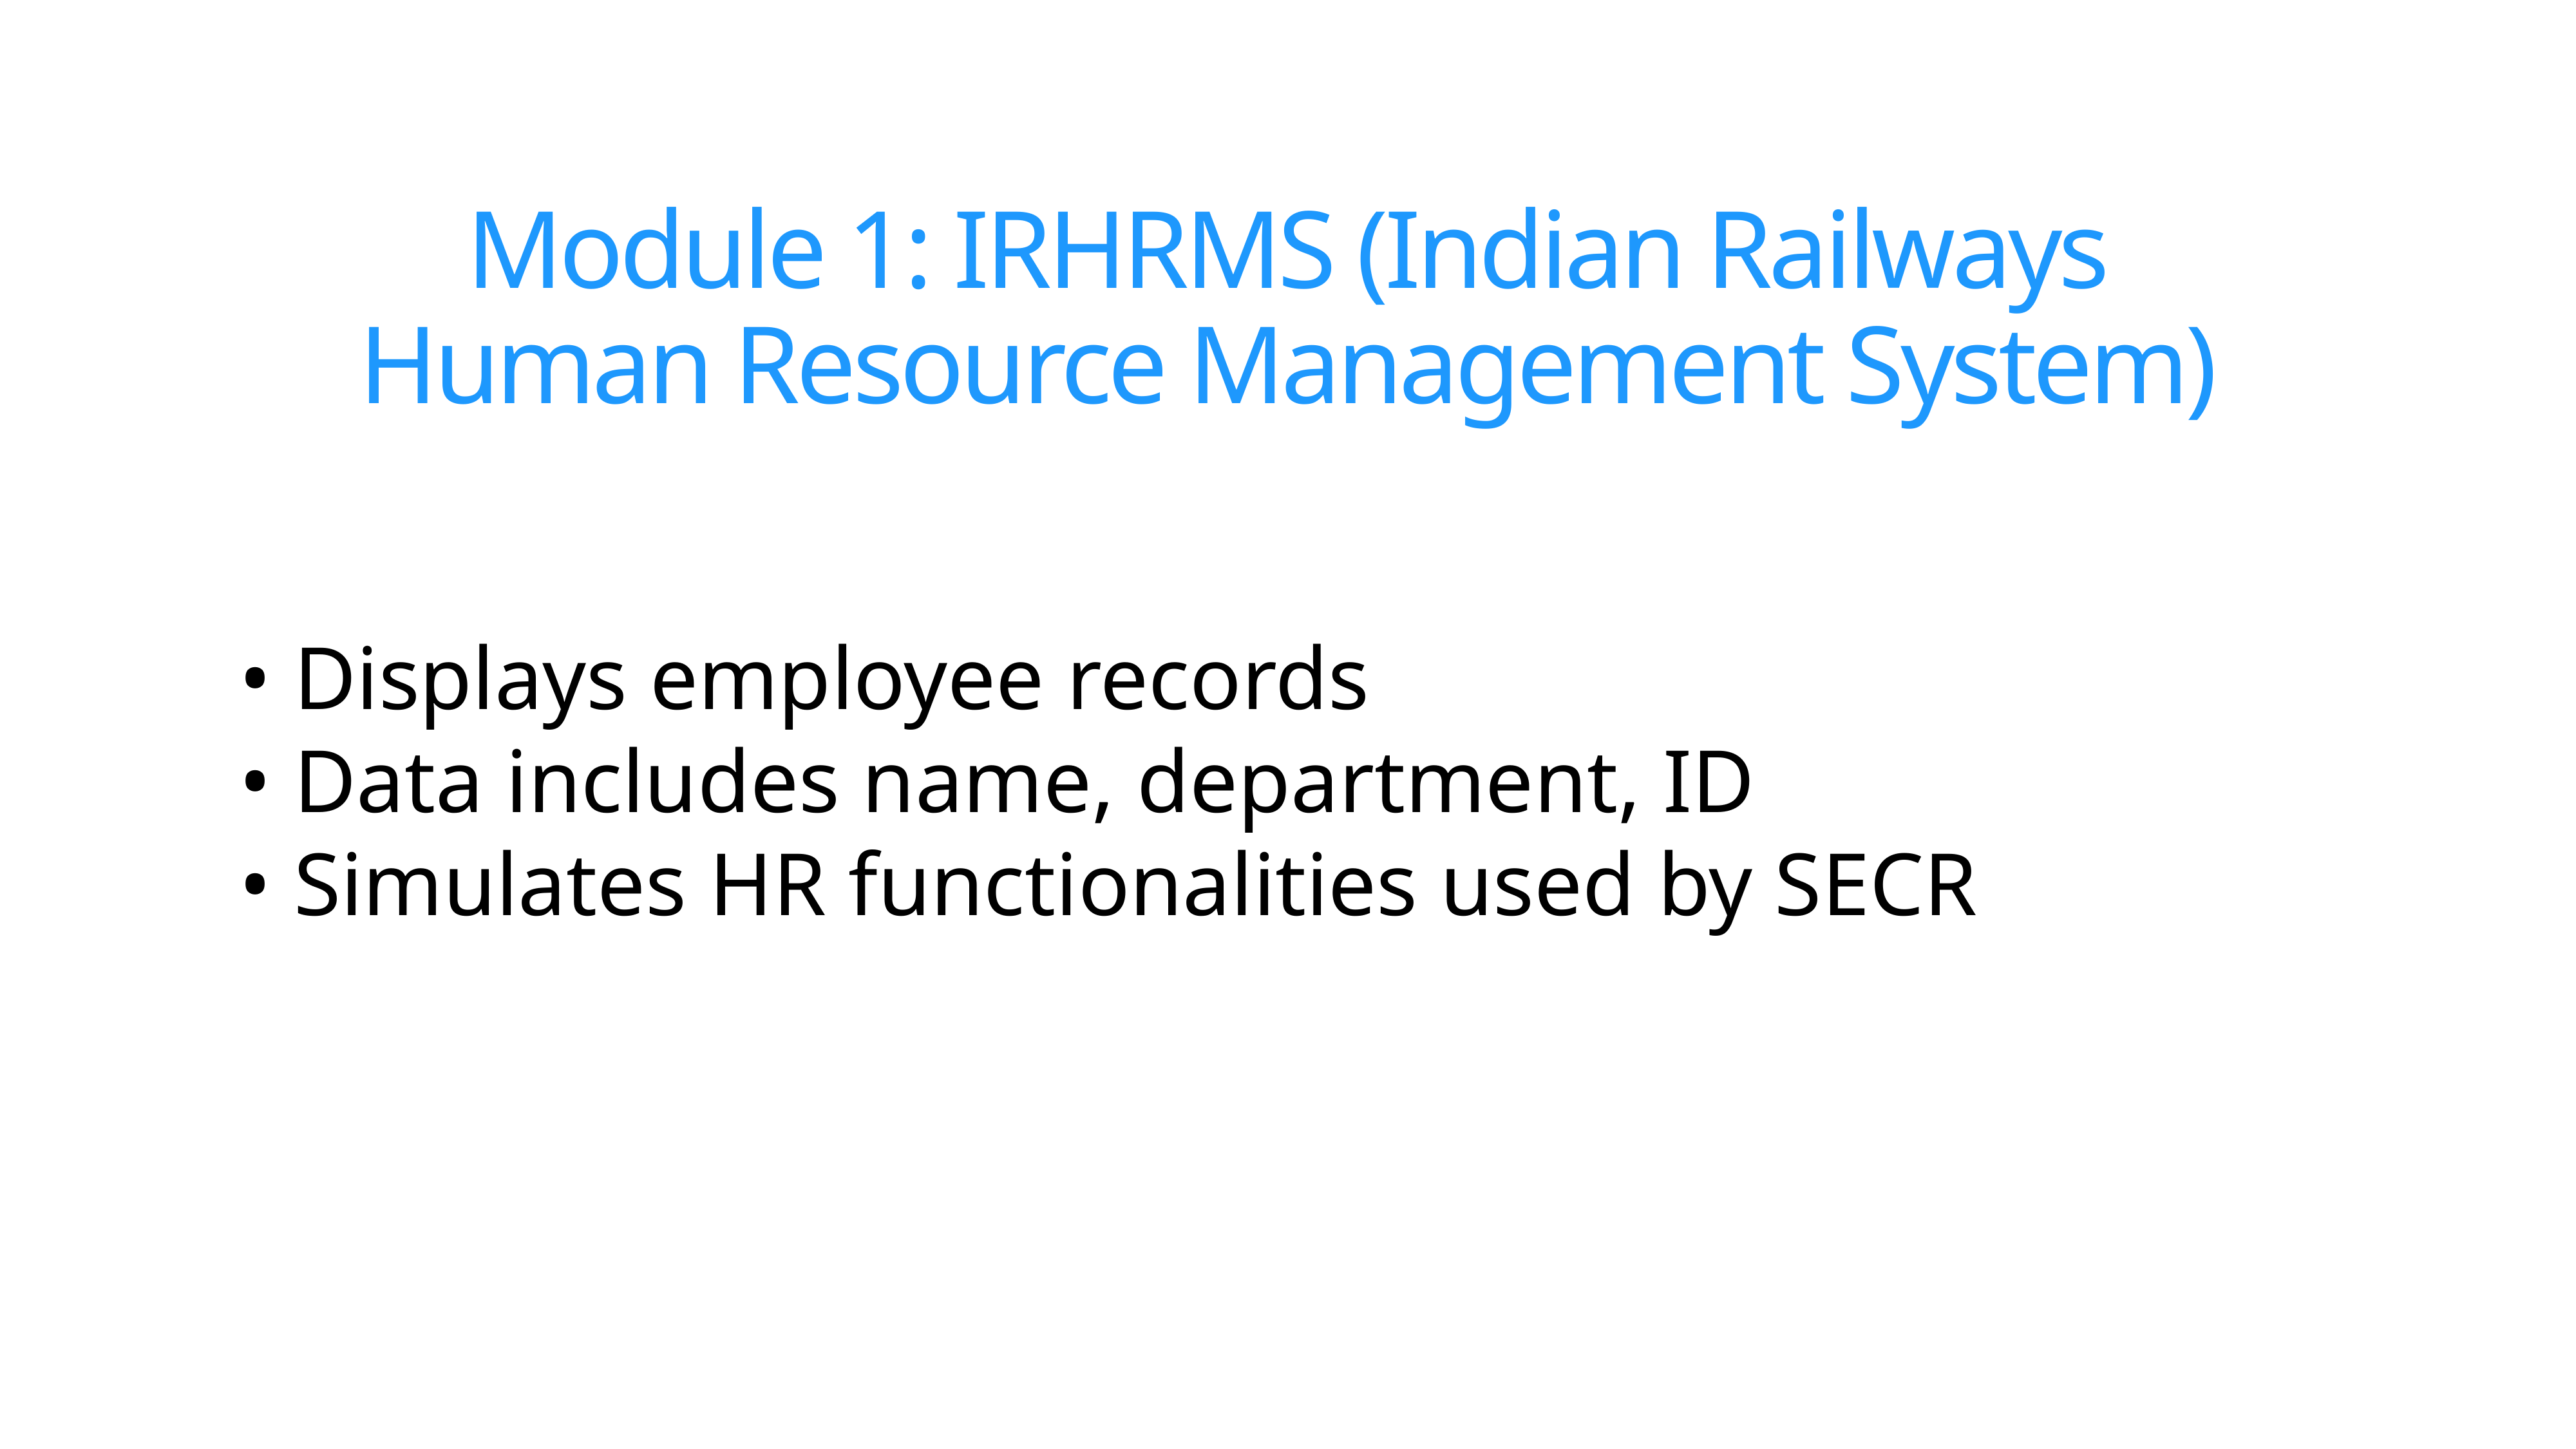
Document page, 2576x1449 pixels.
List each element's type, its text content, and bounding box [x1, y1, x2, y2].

list • Displays employee records • Data includes name, department, ID • Simulates HR functionalities used by SECR [233, 618, 2543, 1123]
title Module 1: IRHRMS (Indian Railways Human Resource Management System) [327, 79, 2249, 433]
